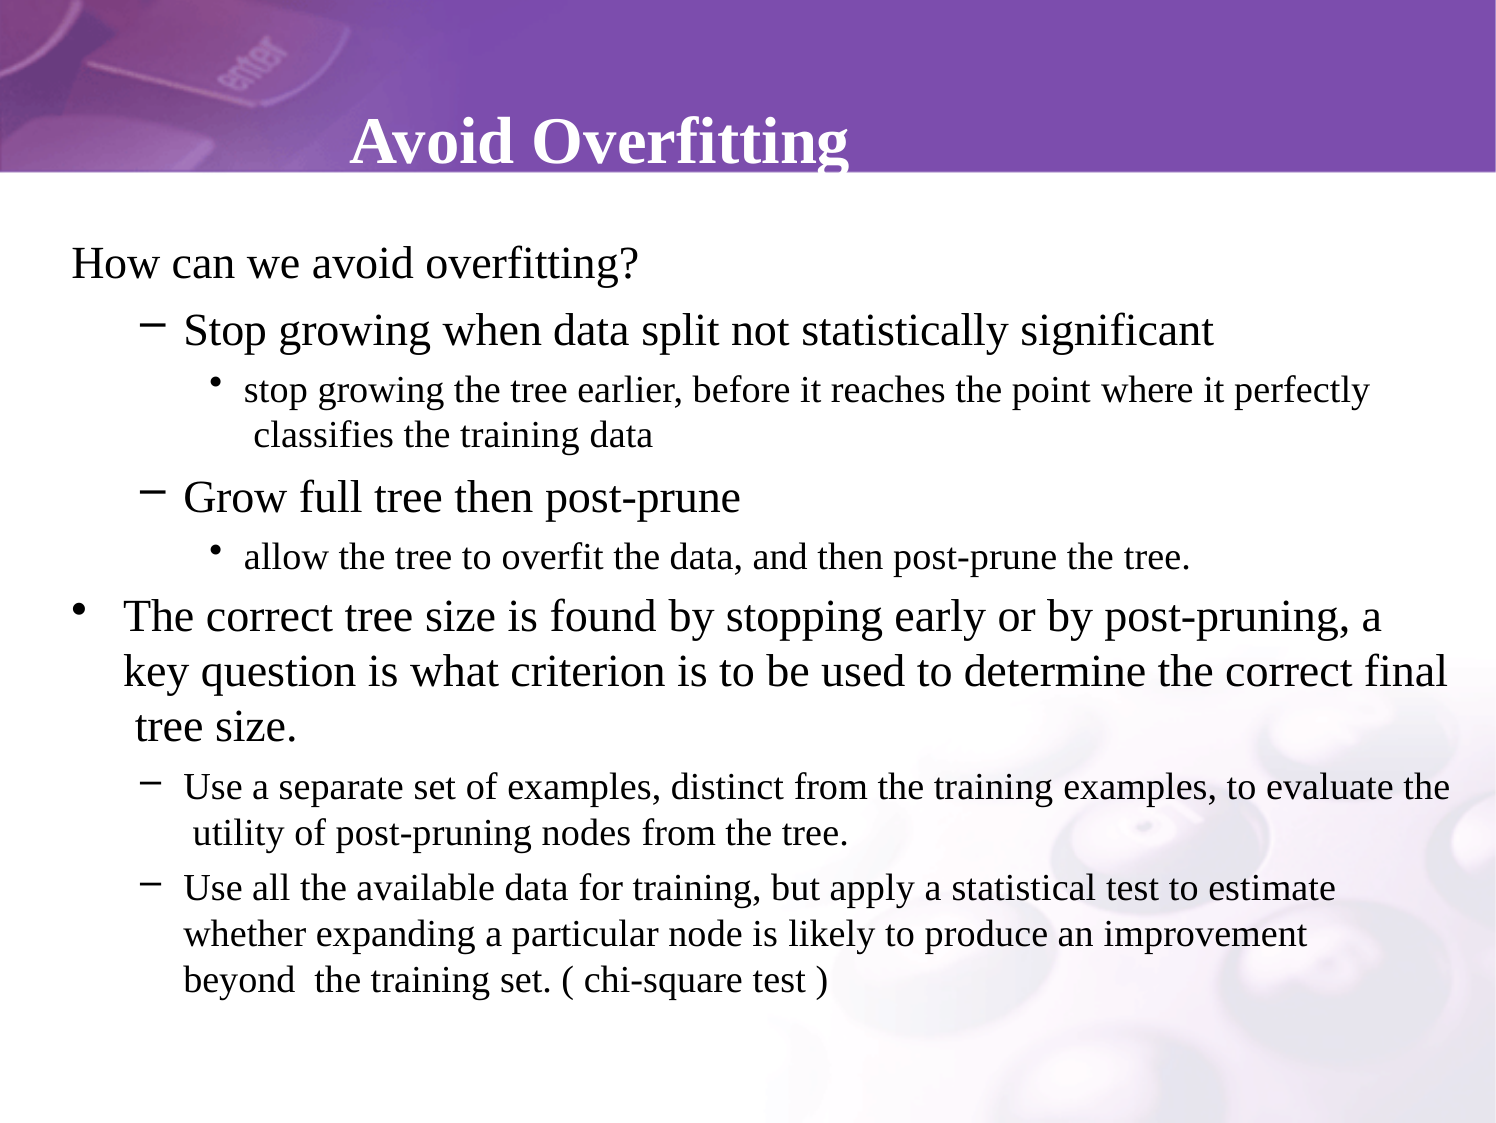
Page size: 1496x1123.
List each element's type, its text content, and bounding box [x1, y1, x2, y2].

picture [0, 0, 1496, 1123]
title Avoid Overfitting [347, 95, 1001, 219]
text_box How can we avoid overfitting? Stop growing when data split not statistically significant stop growing the tree earlier, before it reaches the point where it perfectly classifies the training data Grow full tree then post-prune allow the tree to overfit the data, and then post-prune the tree. The correct tree size is found by stopping early or by post-pruning, a key question is what criterion is to be used to determine the correct final tree size. Use a separate set of examples, distinct from the training examples, to evaluate the utility of post-pruning nodes from the tree. Use all the available data for training, but apply a statistical test to estimate whether expanding a particular node is likely to produce an improvement beyond the training set. ( chi-square test ) [69, 219, 1456, 1000]
